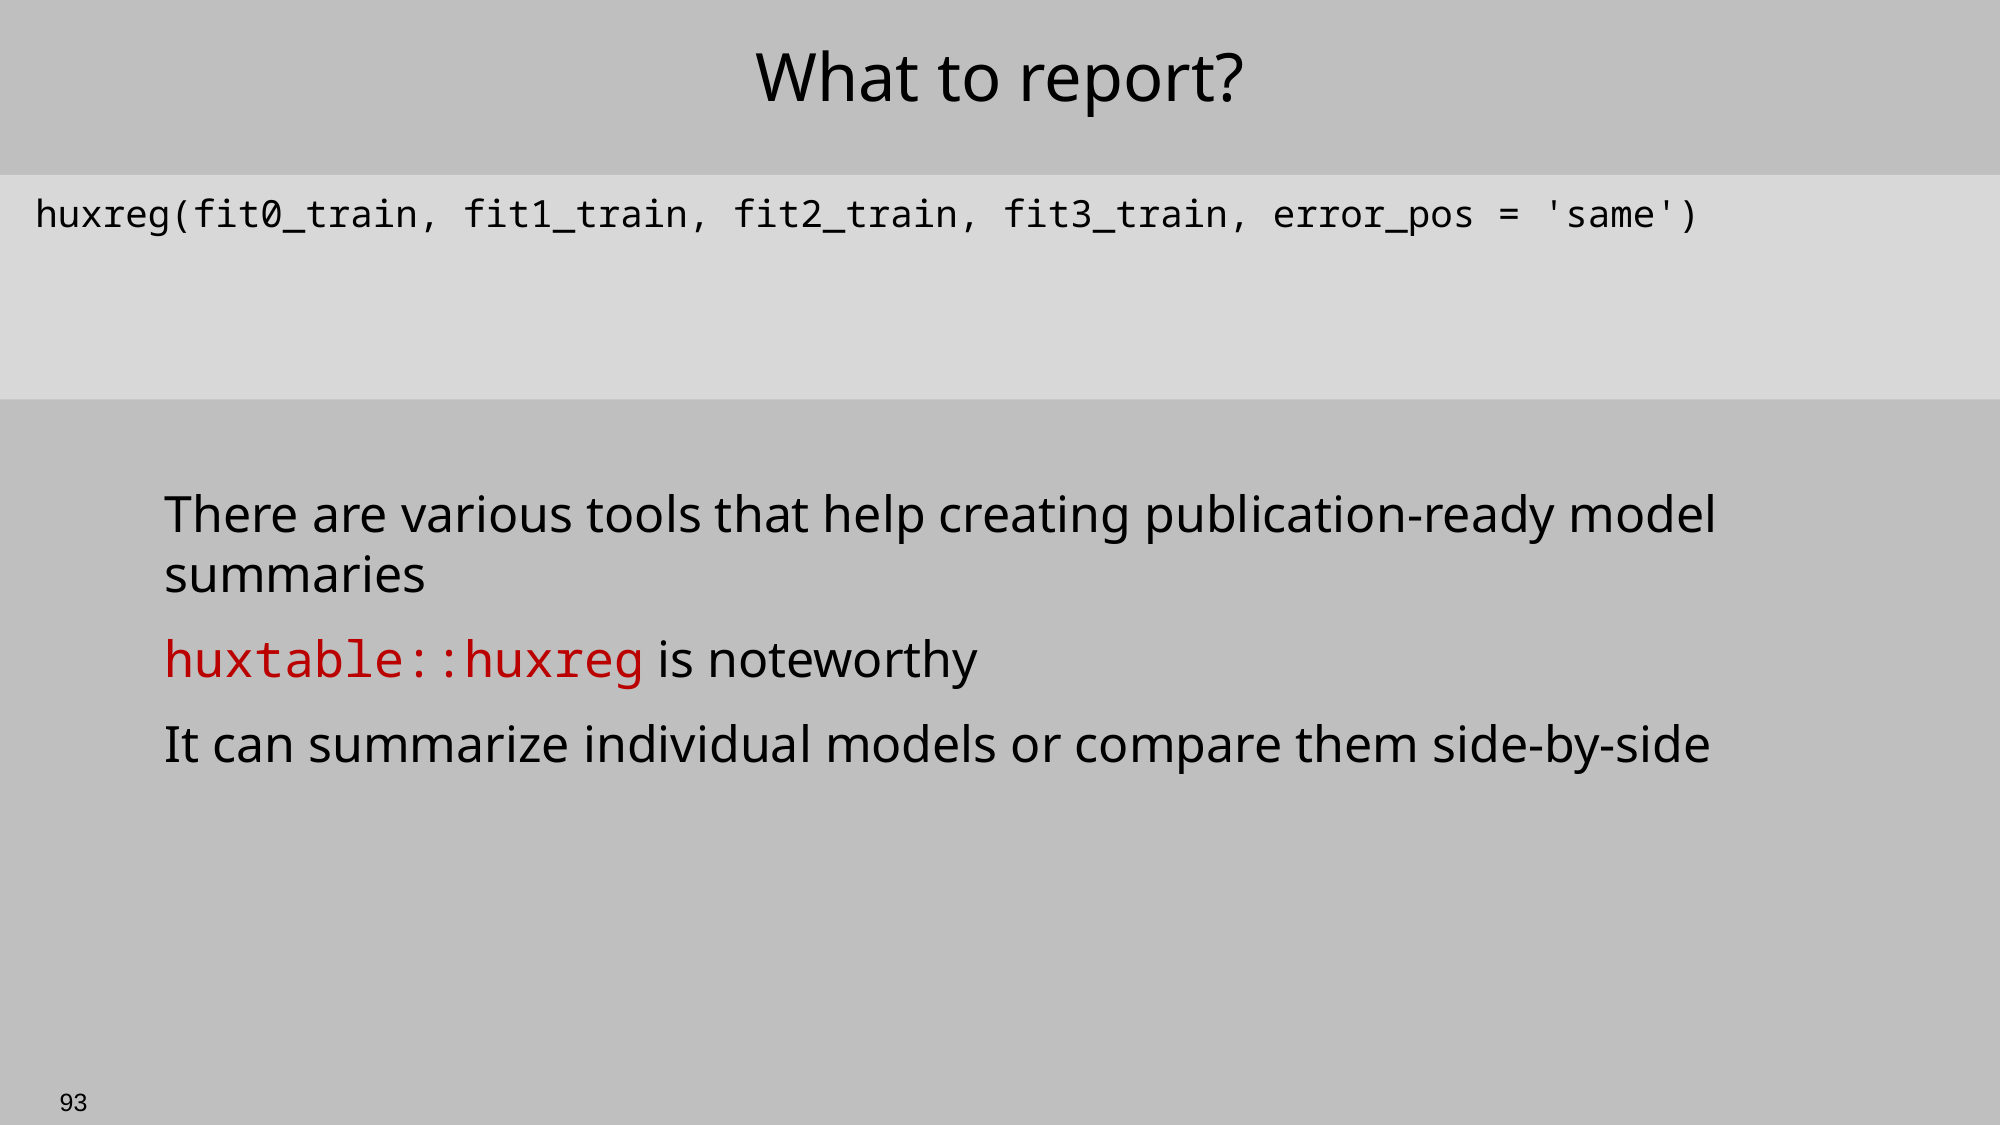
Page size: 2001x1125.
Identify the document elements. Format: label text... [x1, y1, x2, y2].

list huxreg(fit0_train, fit1_train, fit2_train, fit3_train, error_pos = 'same') [0, 174, 2000, 400]
title What to report? [150, 0, 1850, 150]
list There are various tools that help creating publication-ready model summaries huxtable::huxreg is noteworthy It can summarize individual models or compare them side-by-side [129, 467, 1898, 1080]
